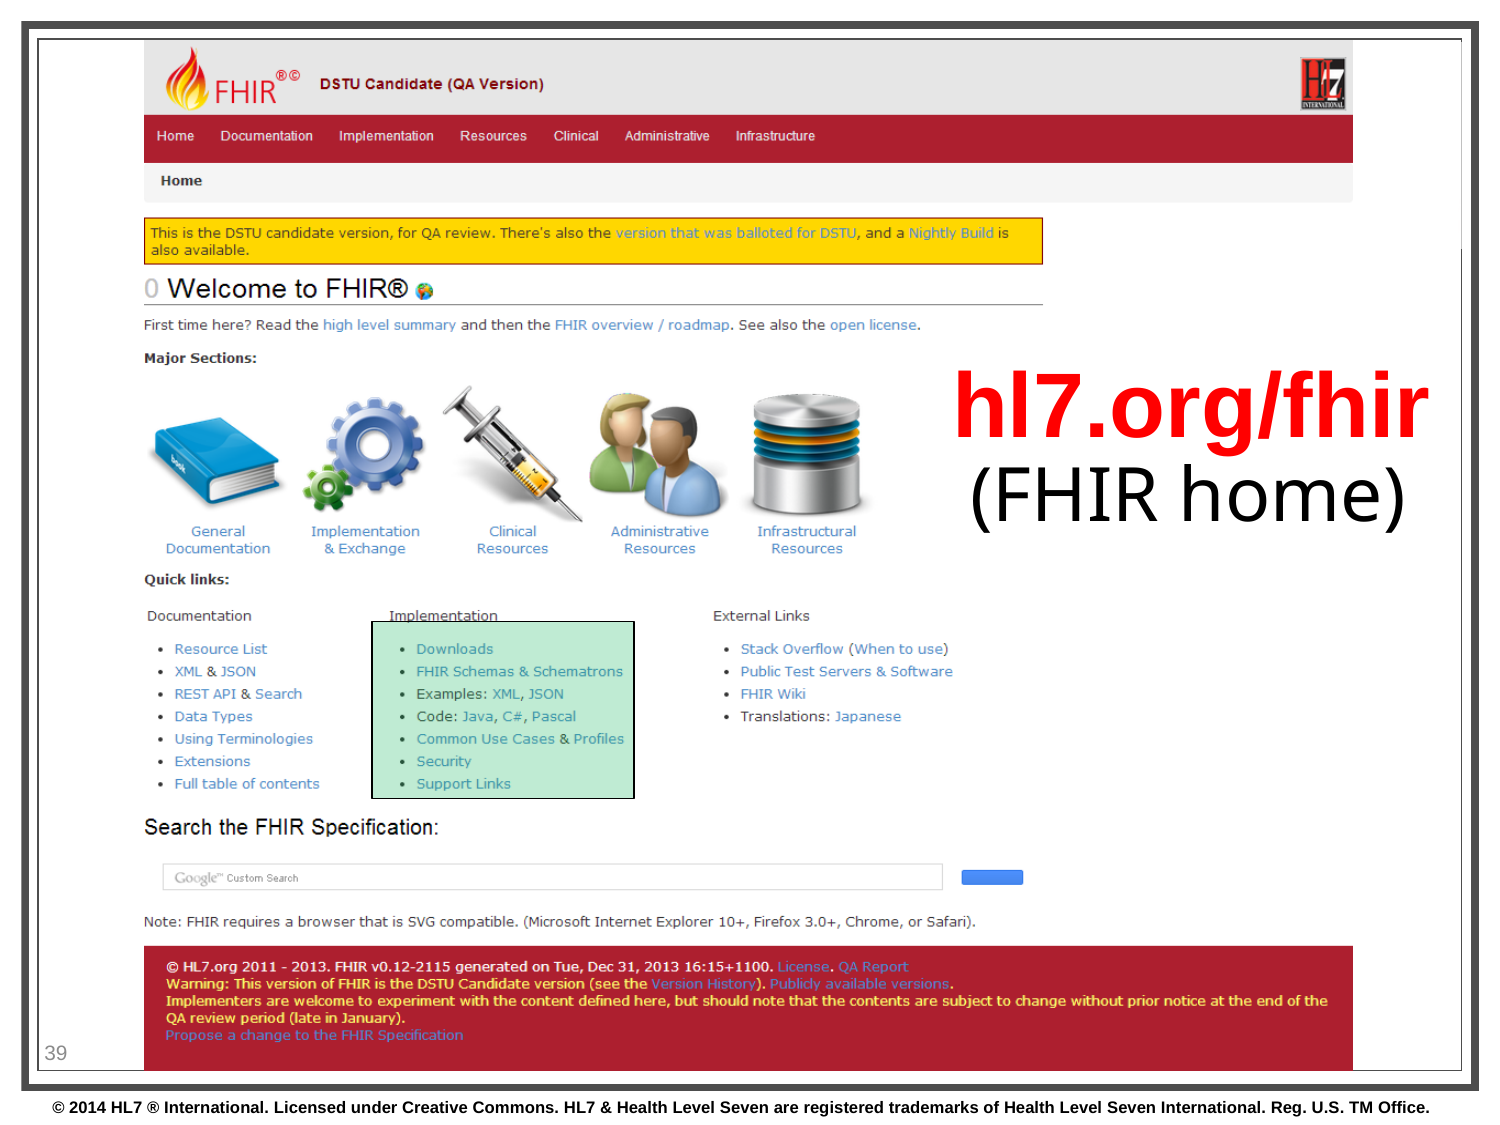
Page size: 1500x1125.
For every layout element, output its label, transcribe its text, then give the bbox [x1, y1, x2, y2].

picture [144, 40, 1353, 1071]
slide_number 39 [29, 1034, 139, 1071]
title (FHIR home) [1358, 403, 1500, 597]
text_box hl7.org/fhir [1358, 338, 1464, 463]
